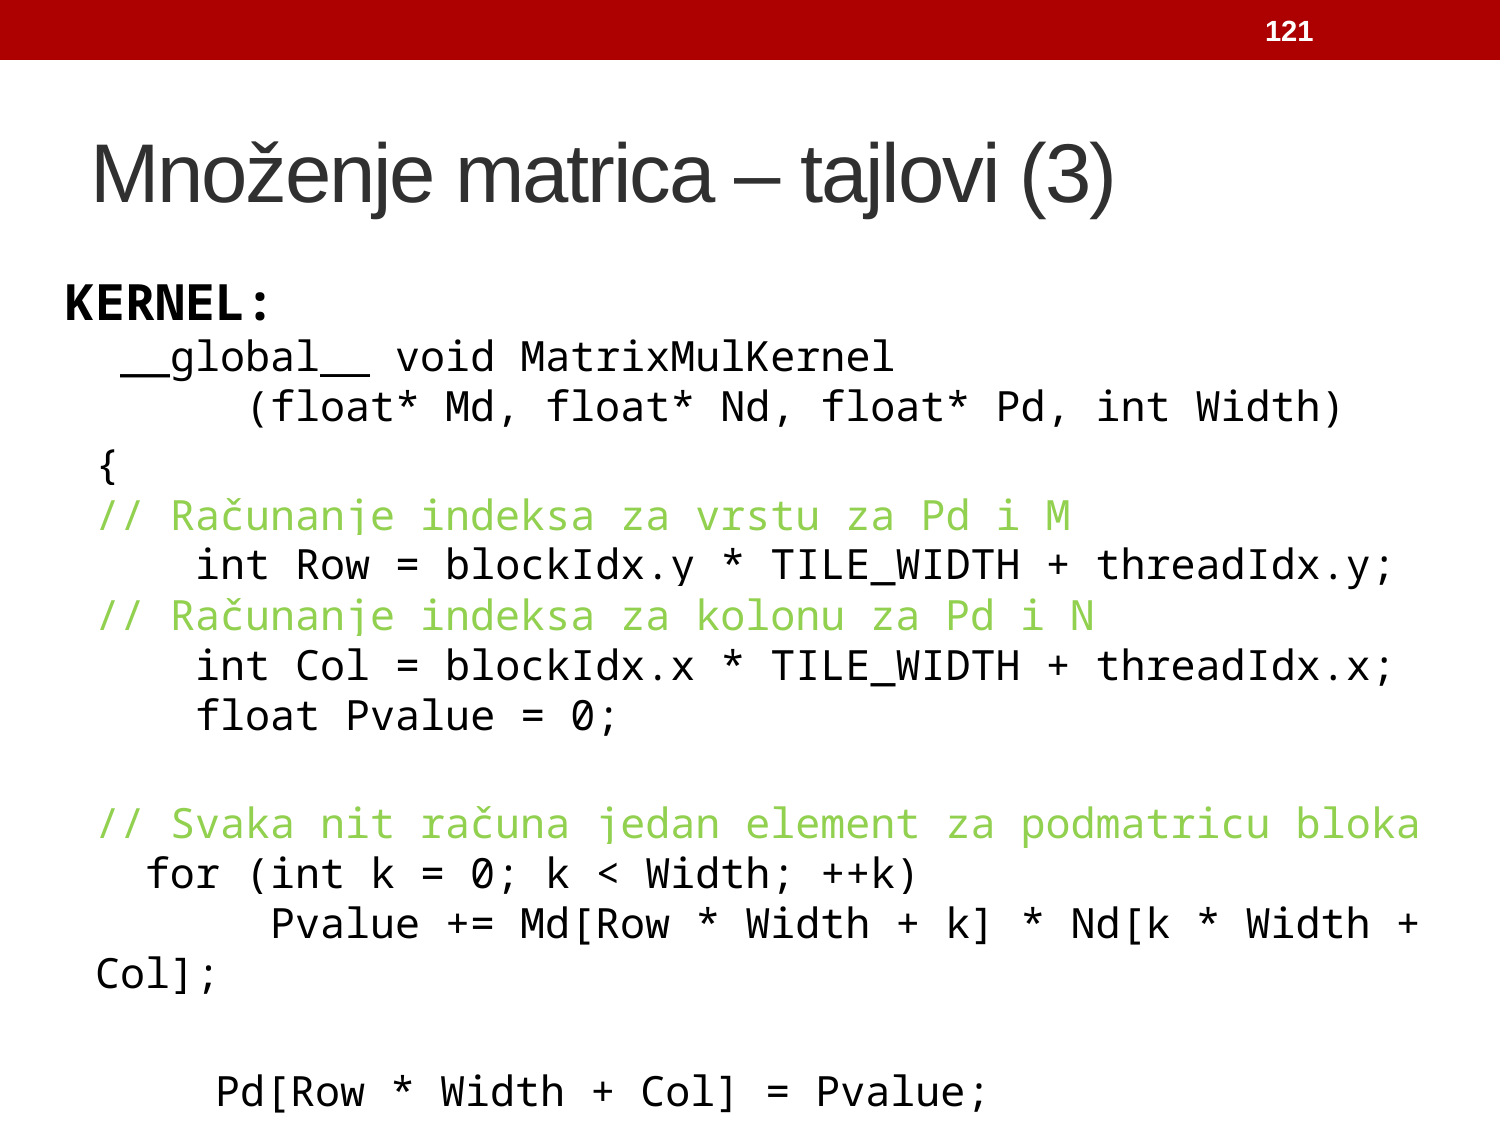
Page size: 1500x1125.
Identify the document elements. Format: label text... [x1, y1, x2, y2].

slide_number 121 [1250, 3, 1425, 57]
list KERNEL: __global__ void MatrixMulKernel (float* Md, float* Nd, float* Pd, int Width) { // Računanje indeksa za vrstu za Pd i M int Row = blockIdx.y * TILE_WIDTH + threadIdx.y; // Računanje indeksa za kolonu za Pd i N int Col = blockIdx.x * TILE_WIDTH + threadIdx.x; float Pvalue = 0; // Svaka nit računa jedan element za podmatricu bloka for (int k = 0; k < Width; ++k) Pvalue += Md[Row * Width + k] * Nd[k * Width + Col]; Pd[Row * Width + Col] = Pvalue; } [50, 262, 1450, 1063]
title Množenje matrica – tajlovi (3) [75, 87, 1425, 250]
